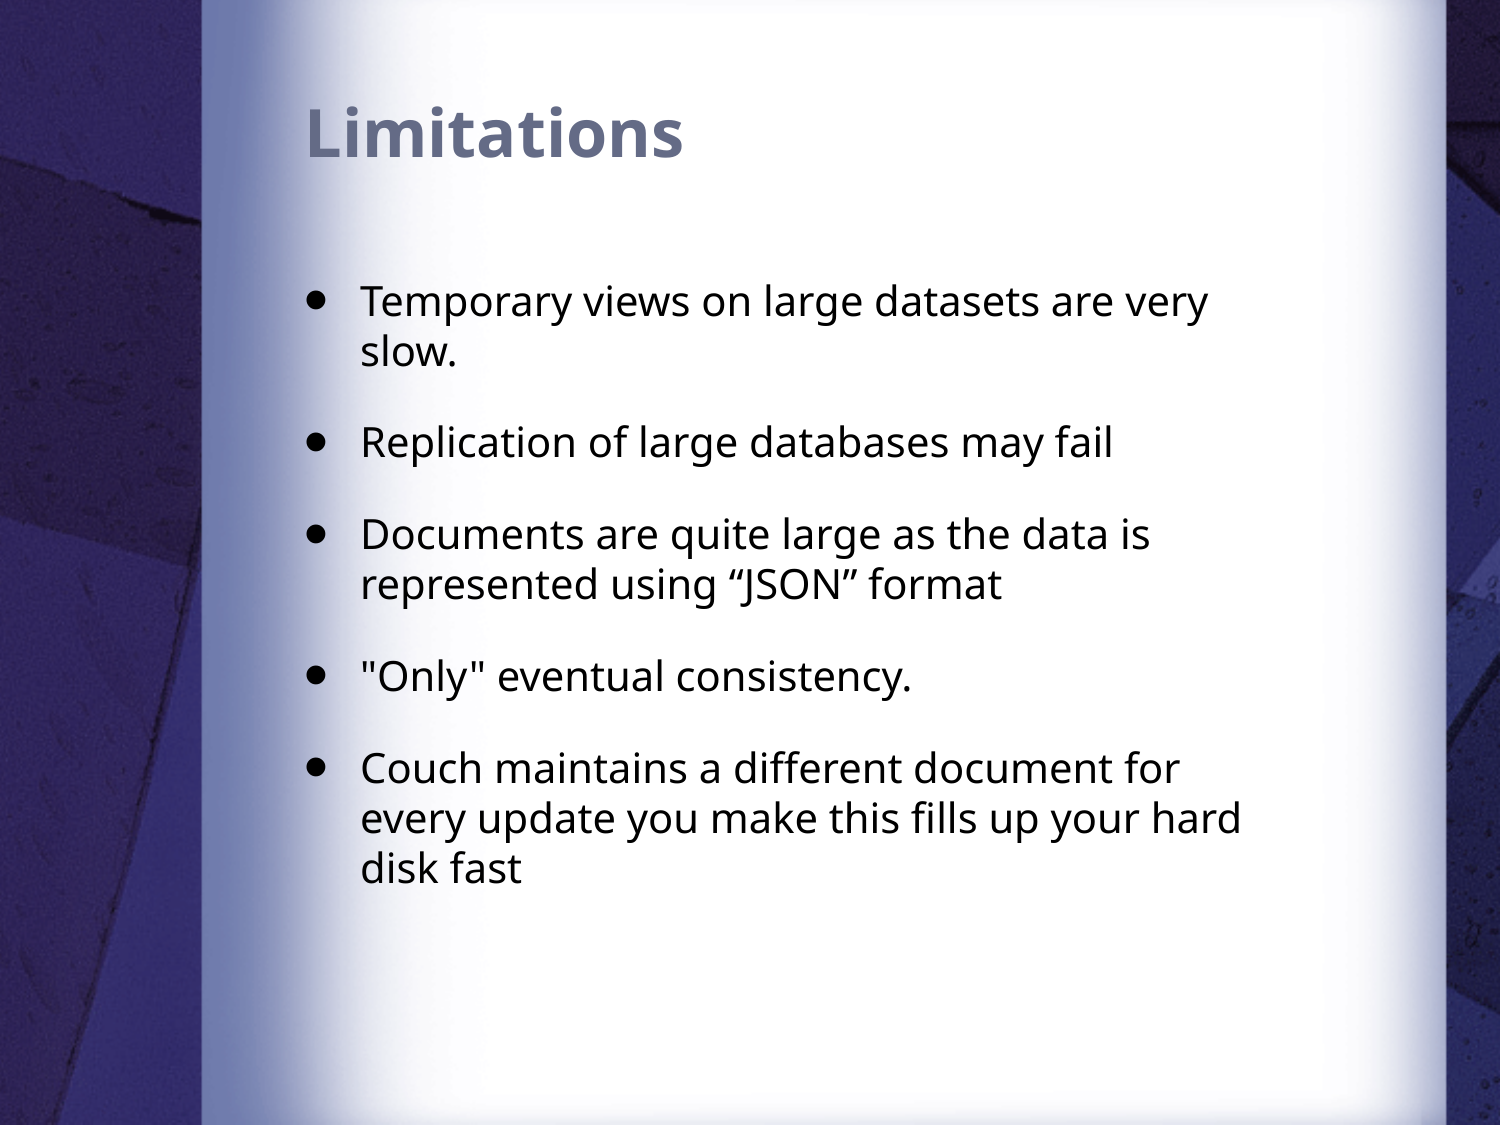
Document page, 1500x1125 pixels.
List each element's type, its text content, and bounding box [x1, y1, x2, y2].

picture [0, 0, 1500, 1125]
title Limitations [289, 30, 963, 178]
text_box Temporary views on large datasets are very slow. Replication of large databases may fail Documents are quite large as the data is represented using “JSON” format "Only" eventual consistency. Couch maintains a different document for every update you make this fills up your hard disk fast [289, 267, 1270, 899]
